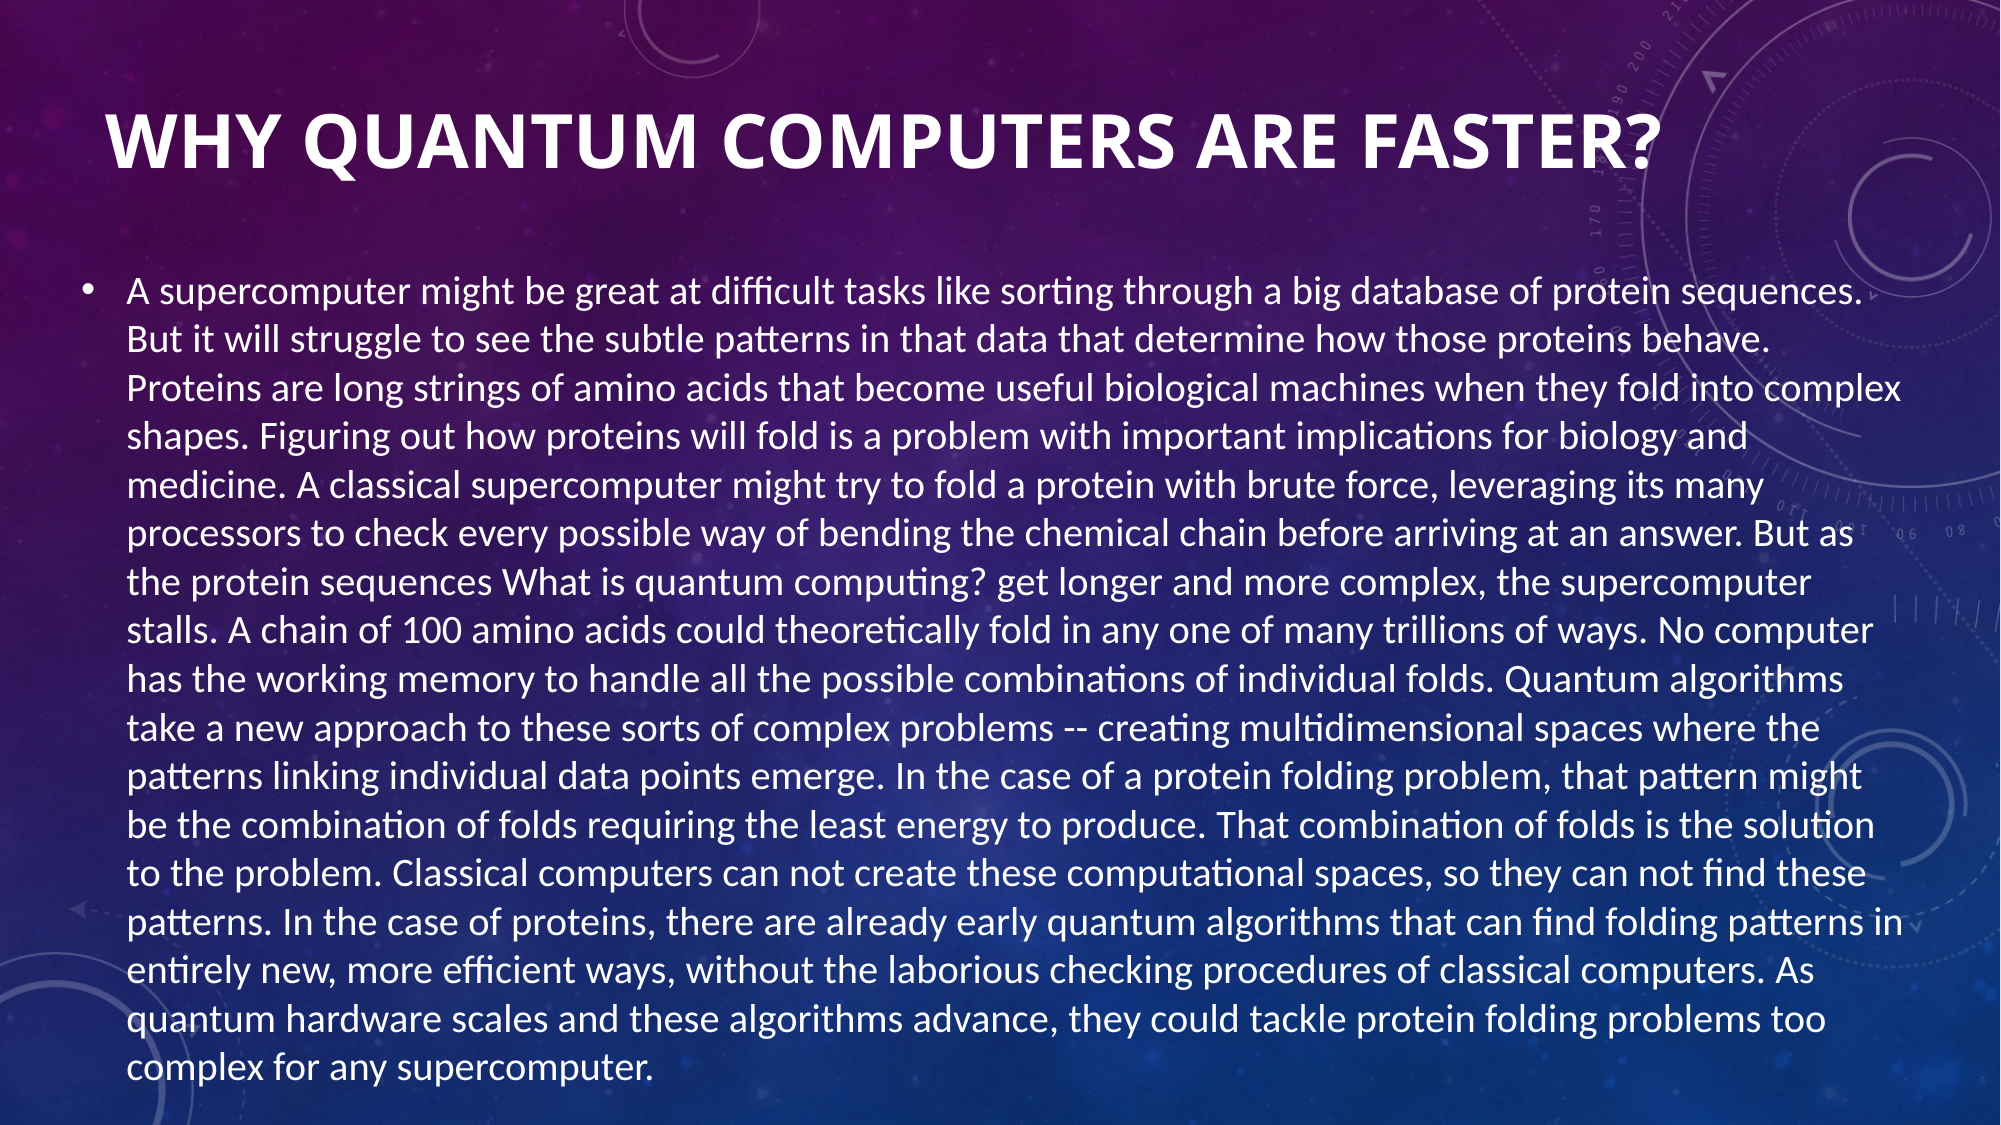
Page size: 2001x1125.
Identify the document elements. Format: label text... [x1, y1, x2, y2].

picture [0, 0, 2001, 1125]
title Why quantum computers are faster? [90, 61, 1753, 215]
list A supercomputer might be great at difficult tasks like sorting through a big database of protein sequences. But it will struggle to see the subtle patterns in that data that determine how those proteins behave. Proteins are long strings of amino acids that become useful biological machines when they fold into complex shapes. Figuring out how proteins will fold is a problem with important implications for biology and medicine. A classical supercomputer might try to fold a protein with brute force, leveraging its many processors to check every possible way of bending the chemical chain before arriving at an answer. But as the protein sequences What is quantum computing? get longer and more complex, the supercomputer stalls. A chain of 100 amino acids could theoretically fold in any one of many trillions of ways. No computer has the working memory to handle all the possible combinations of individual folds. Quantum algorithms take a new approach to these sorts of complex problems -- creating multidimensional spaces where the patterns linking individual data points emerge. In the case of a protein folding problem, that pattern might be the combination of folds requiring the least energy to produce. That combination of folds is the solution to the problem. Classical computers can not create these computational spaces, so they can not find these patterns. In the case of proteins, there are already early quantum algorithms that can find folding patterns in entirely new, more efficient ways, without the laborious checking procedures of classical computers. As quantum hardware scales and these algorithms advance, they could tackle protein folding problems too complex for any supercomputer. [66, 251, 1928, 1101]
